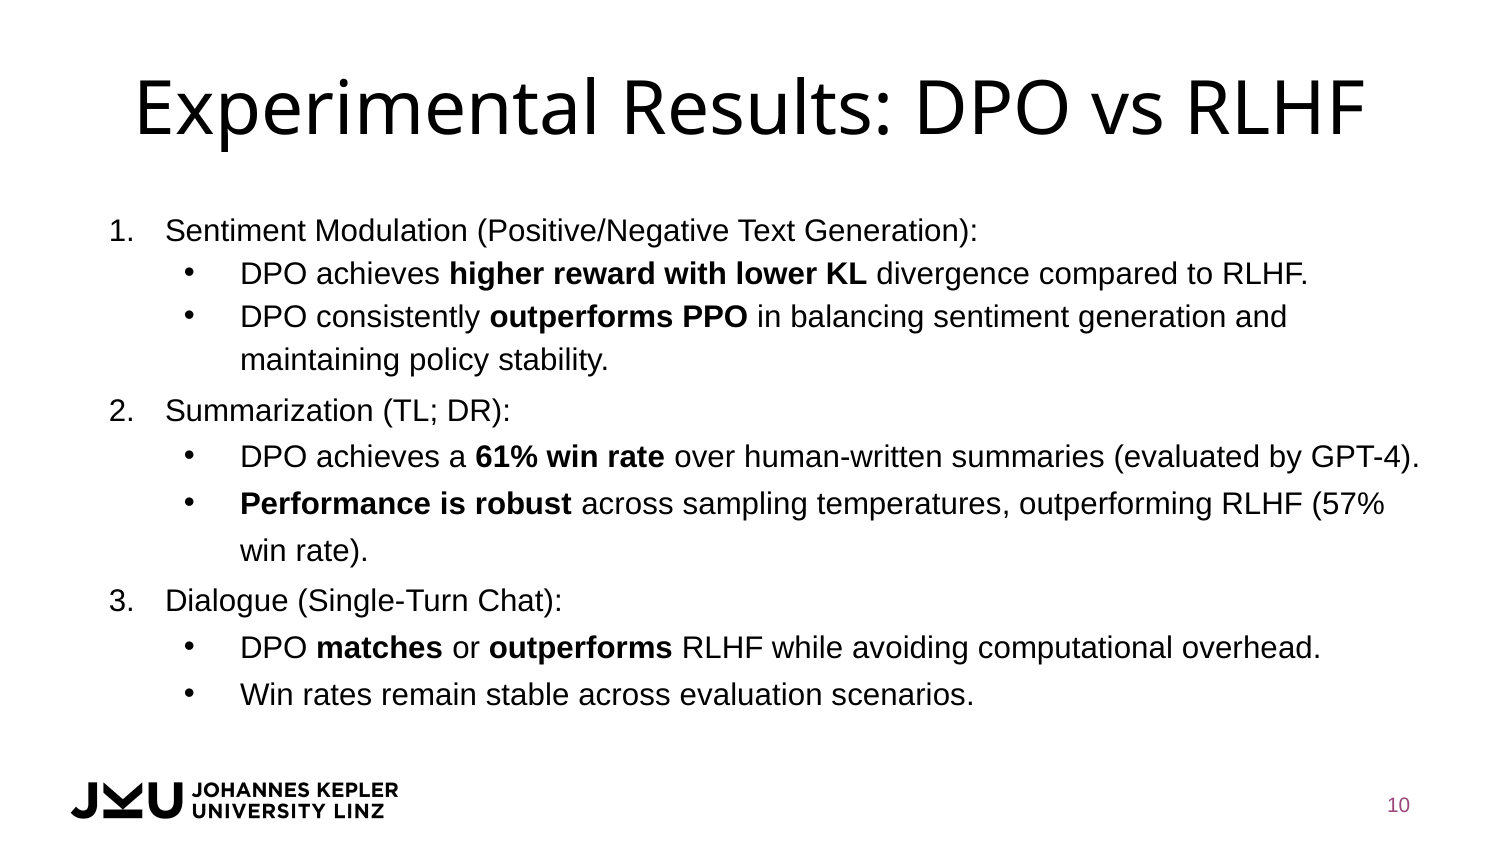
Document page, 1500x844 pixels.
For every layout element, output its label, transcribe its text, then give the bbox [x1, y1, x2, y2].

slide_number 10 [1074, 782, 1425, 827]
title Experimental Results: DPO vs RLHF [75, 33, 1425, 175]
picture [70, 781, 405, 821]
list Sentiment Modulation (Positive/Negative Text Generation): DPO achieves higher reward with lower KL divergence compared to RLHF. DPO consistently outperforms PPO in balancing sentiment generation and maintaining policy stability. Summarization (TL; DR): DPO achieves a 61% win rate over human-written summaries (evaluated by GPT-4). Performance is robust across sampling temperatures, outperforming RLHF (57% win rate). Dialogue (Single-Turn Chat): DPO matches or outperforms RLHF while avoiding computational overhead. Win rates remain stable across evaluation scenarios. [75, 196, 1452, 754]
